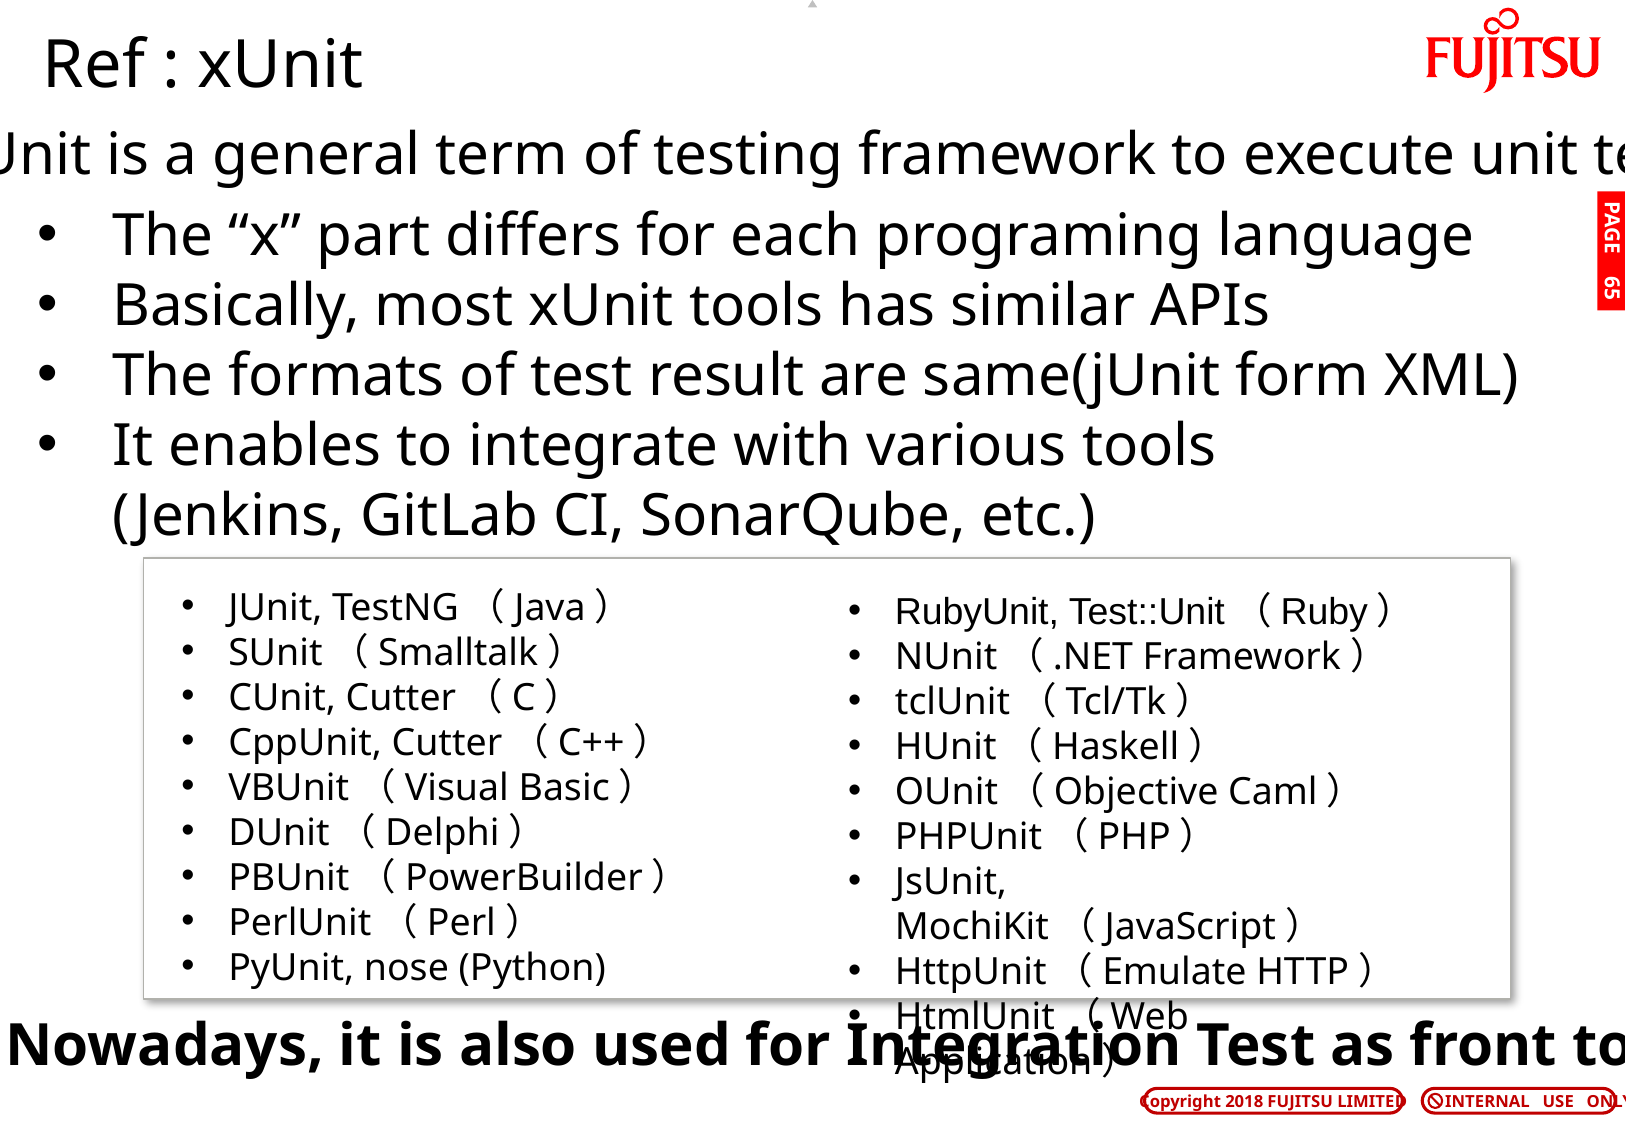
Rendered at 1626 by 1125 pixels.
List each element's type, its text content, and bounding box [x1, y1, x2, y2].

text_box The “x” part differs for each programing language Basically, most xUnit tools has similar APIs The formats of test result are same(jUnit form XML) It enables to integrate with various tools (Jenkins, GitLab CI, SonarQube, etc.) [22, 189, 1535, 555]
slide_number PAGE 64 [1597, 194, 1625, 311]
text_box Nowadays, it is also used for Integration Test as front tool [0, 999, 1625, 1084]
text_box RubyUnit, Test::Unit（Ruby） NUnit（.NET Framework） tclUnit（Tcl/Tk） HUnit（Haskell） OUnit（Objective Caml） PHPUnit（PHP） JsUnit, MochiKit（JavaScript） HttpUnit（Emulate HTTP） HtmlUnit（Web Application） [833, 579, 1448, 999]
text_box xUnit is a general term of testing framework to execute unit test. [0, 109, 1625, 194]
text_box [143, 558, 1511, 999]
text_box JUnit, TestNG（Java） SUnit（Smalltalk） CUnit, Cutter（C） CppUnit, Cutter（C++） VBUnit（Visual Basic） DUnit（Delphi） PBUnit（PowerBuilder） PerlUnit（Perl） PyUnit, nose (Python) [166, 575, 767, 995]
title Ref : xUnit [28, 28, 1404, 93]
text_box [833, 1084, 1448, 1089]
